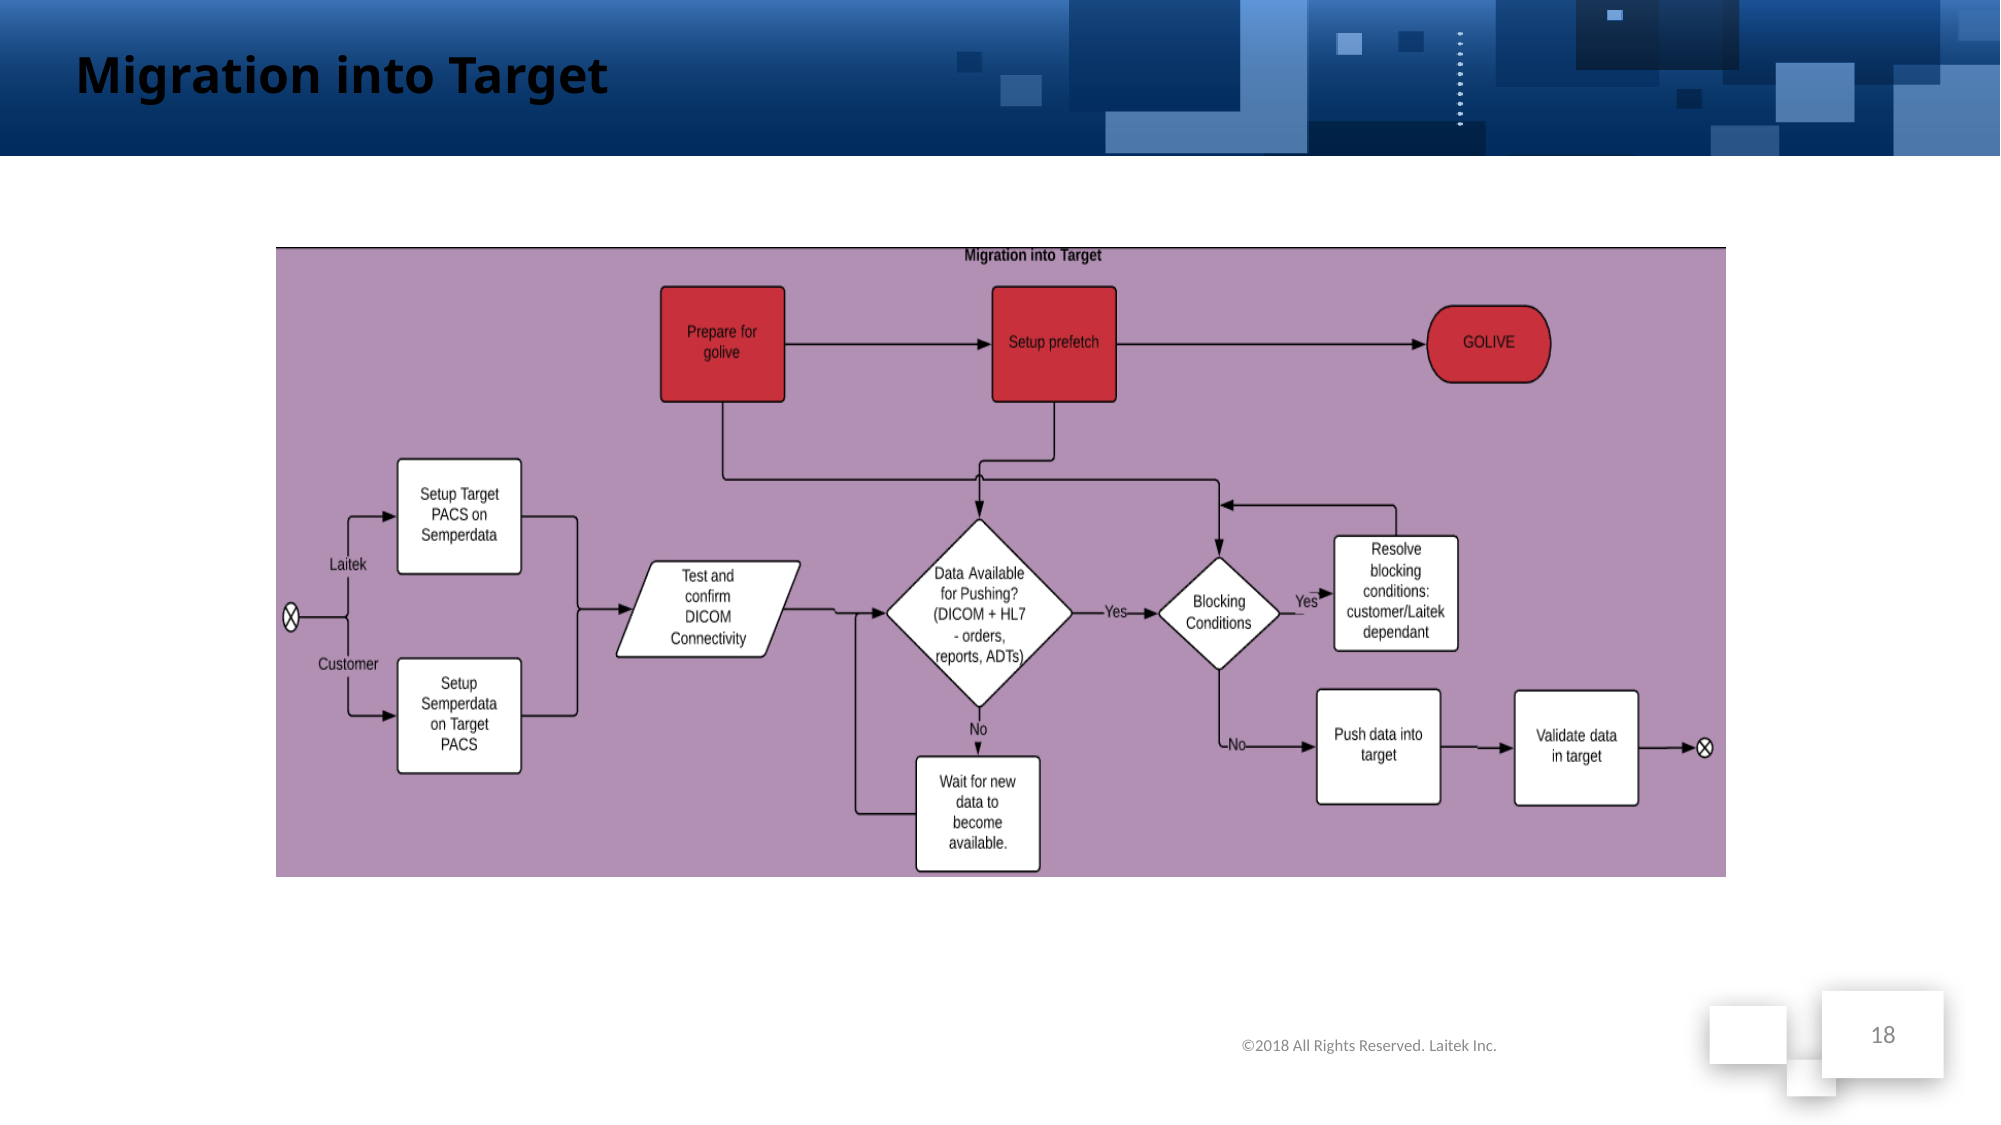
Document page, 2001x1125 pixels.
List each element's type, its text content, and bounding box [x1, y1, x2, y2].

picture [276, 247, 1726, 878]
footer ©2018 All Rights Reserved. Laitek Inc. [1052, 1025, 1687, 1064]
title Migration into Target [60, 31, 1370, 123]
slide_number 18 [1836, 1003, 1931, 1063]
picture [0, 0, 2000, 156]
